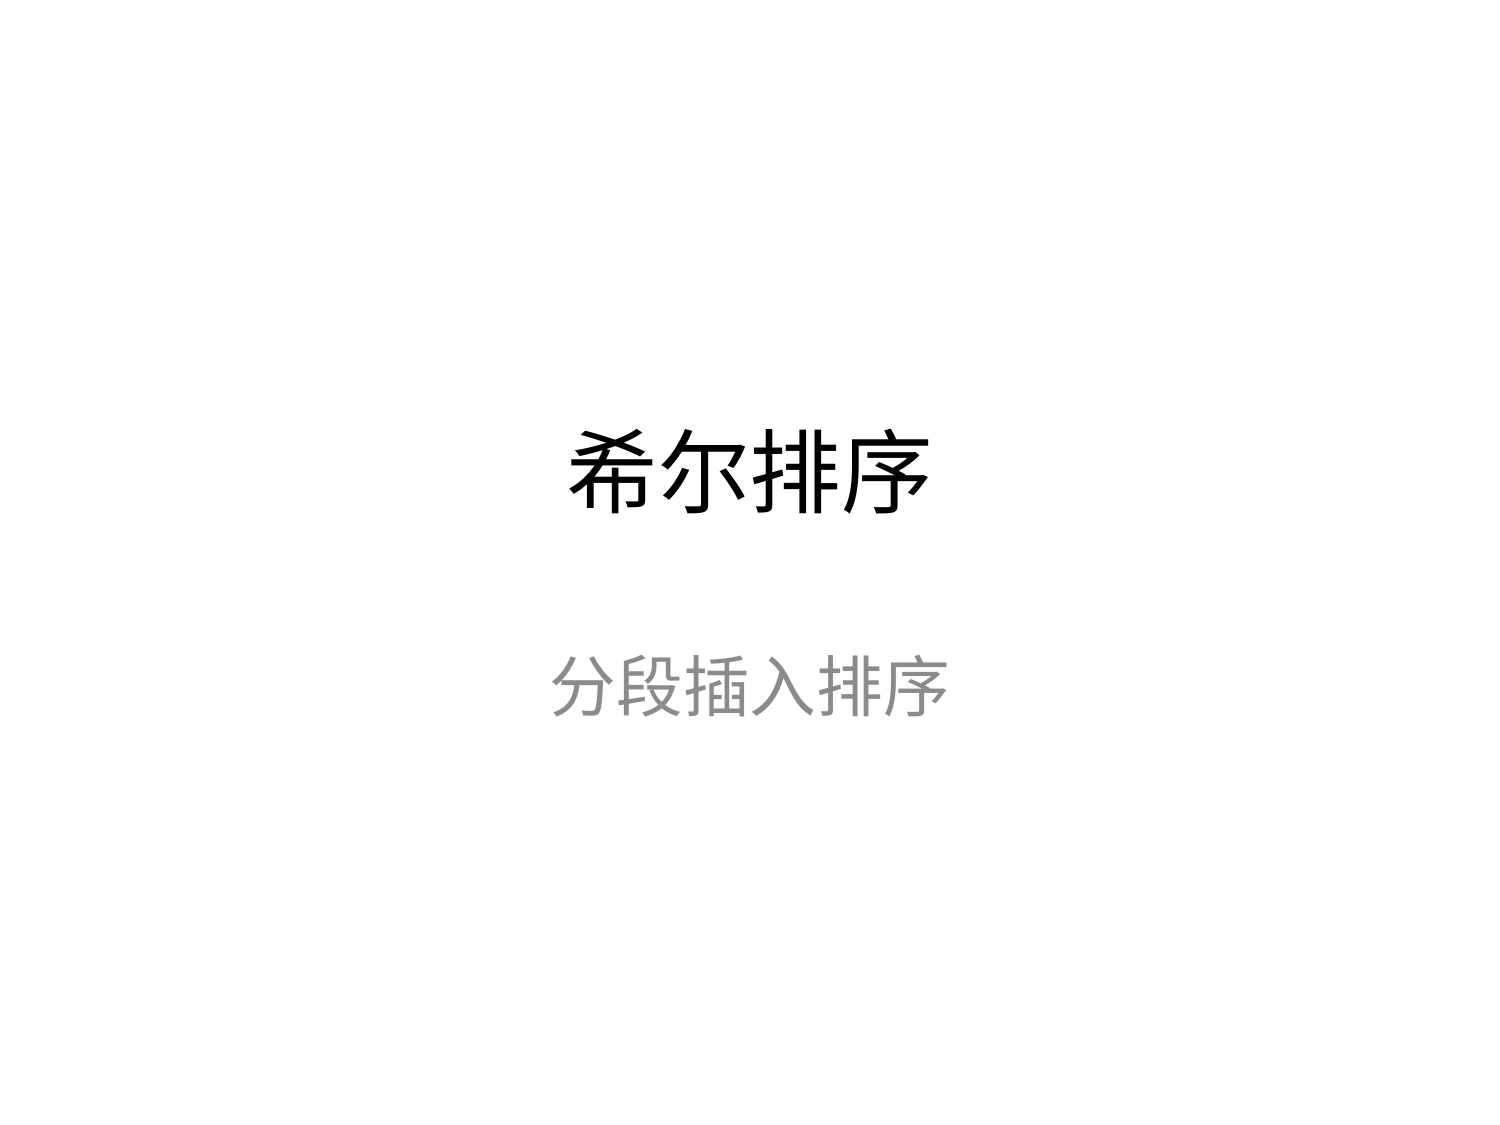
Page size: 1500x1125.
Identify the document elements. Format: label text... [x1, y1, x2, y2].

subtitle 分段插入排序 [225, 637, 1275, 925]
title 希尔排序 [112, 349, 1388, 591]
